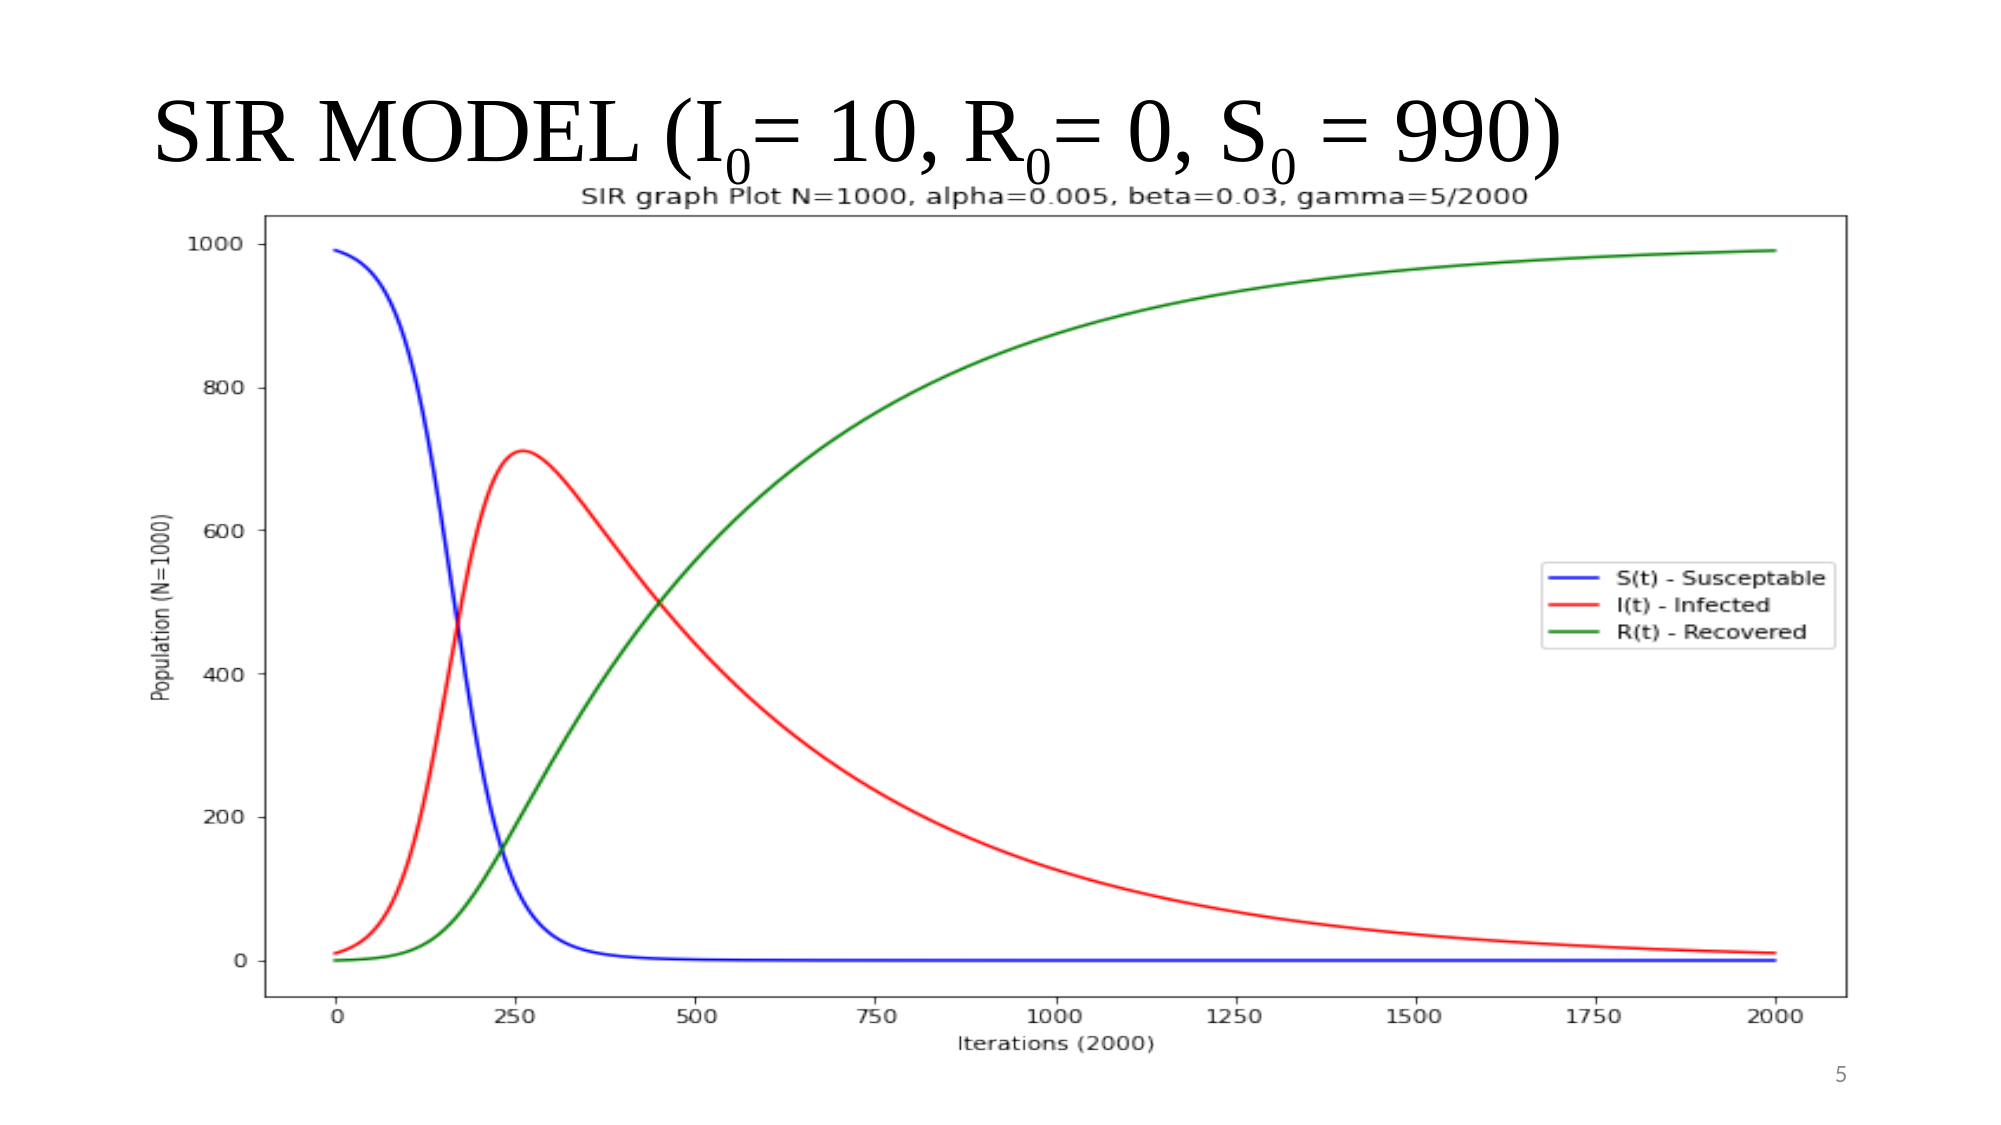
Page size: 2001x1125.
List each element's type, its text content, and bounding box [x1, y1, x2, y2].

title SIR MODEL (I0= 10, R0= 0, S0 = 990) [137, 59, 1863, 174]
picture [137, 174, 1863, 1065]
slide_number 4 [1412, 1065, 1863, 1103]
